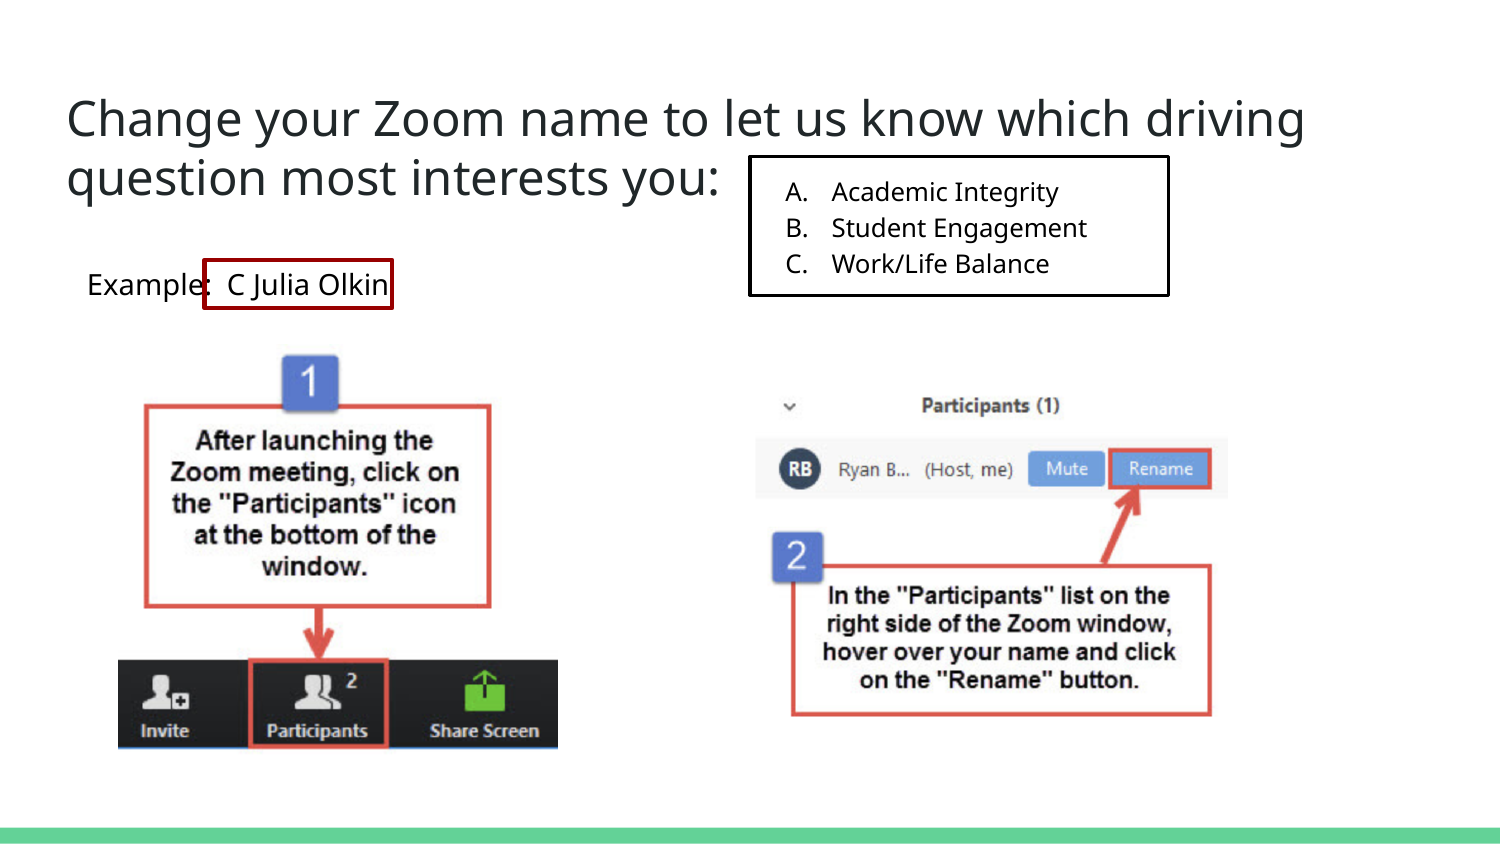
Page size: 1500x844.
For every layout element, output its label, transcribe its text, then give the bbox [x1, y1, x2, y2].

text_box Example: C Julia Olkin [71, 251, 895, 317]
picture [71, 334, 592, 770]
title Change your Zoom name to let us know which driving question most interests you: [51, 72, 1477, 222]
list Academic Integrity Student Engagement Work/Life Balance [750, 156, 1169, 296]
text_box [204, 260, 392, 309]
picture [733, 372, 1254, 732]
